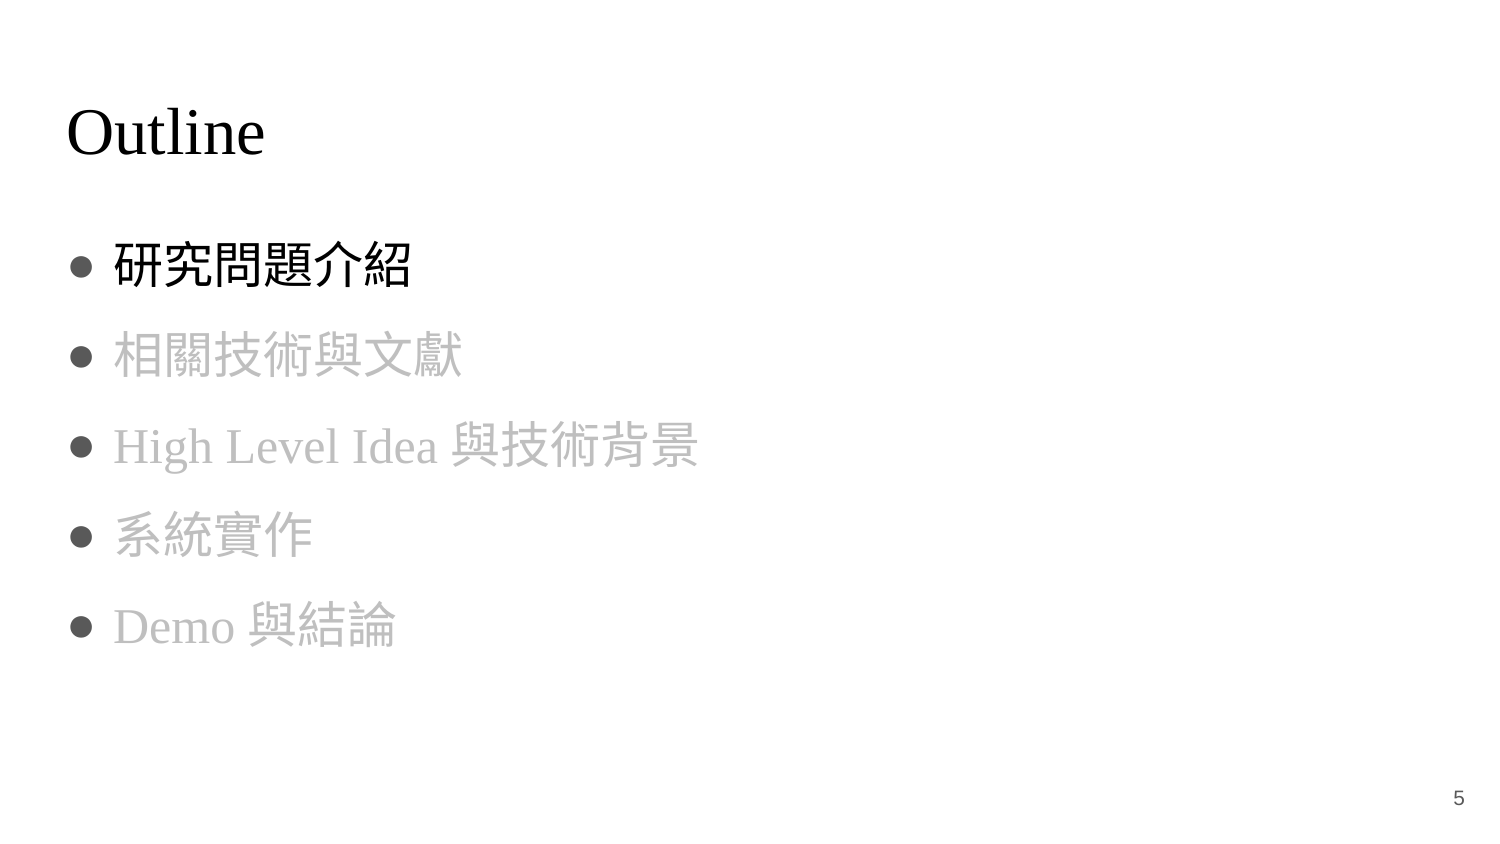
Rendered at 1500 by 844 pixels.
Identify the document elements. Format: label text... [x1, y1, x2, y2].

list 研究問題介紹 相關技術與文獻 High Level Idea與技術背景 系統實作 Demo與結論 [51, 189, 1449, 801]
title Outline [51, 72, 1449, 167]
slide_number 5 [1389, 764, 1480, 830]
